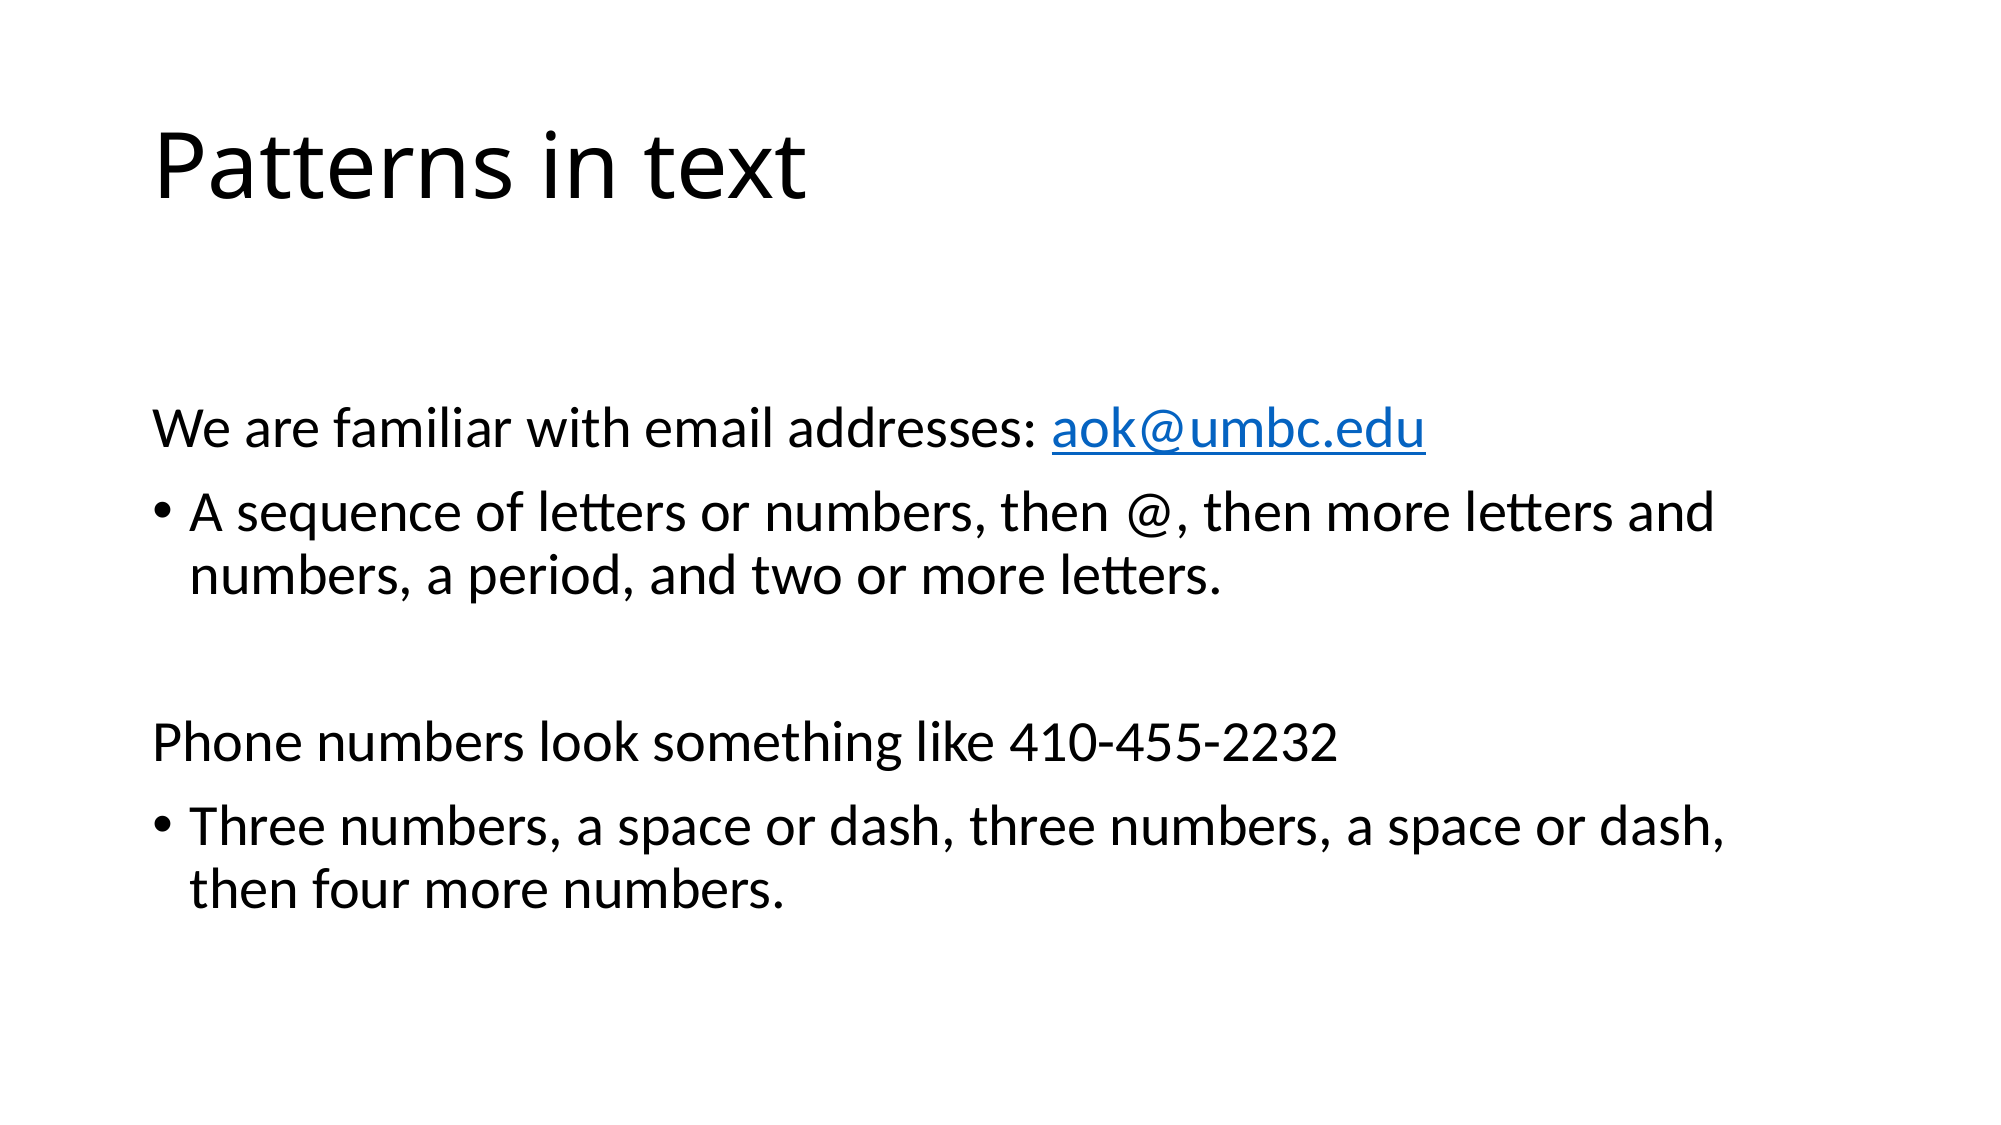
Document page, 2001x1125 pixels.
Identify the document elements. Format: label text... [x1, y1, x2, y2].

title Patterns in text [137, 59, 1863, 278]
list We are familiar with email addresses: aok@umbc.edu A sequence of letters or numbers, then @, then more letters and numbers, a period, and two or more letters. Phone numbers look something like 410-455-2232 Three numbers, a space or dash, three numbers, a space or dash, then four more numbers. [137, 299, 1863, 1014]
